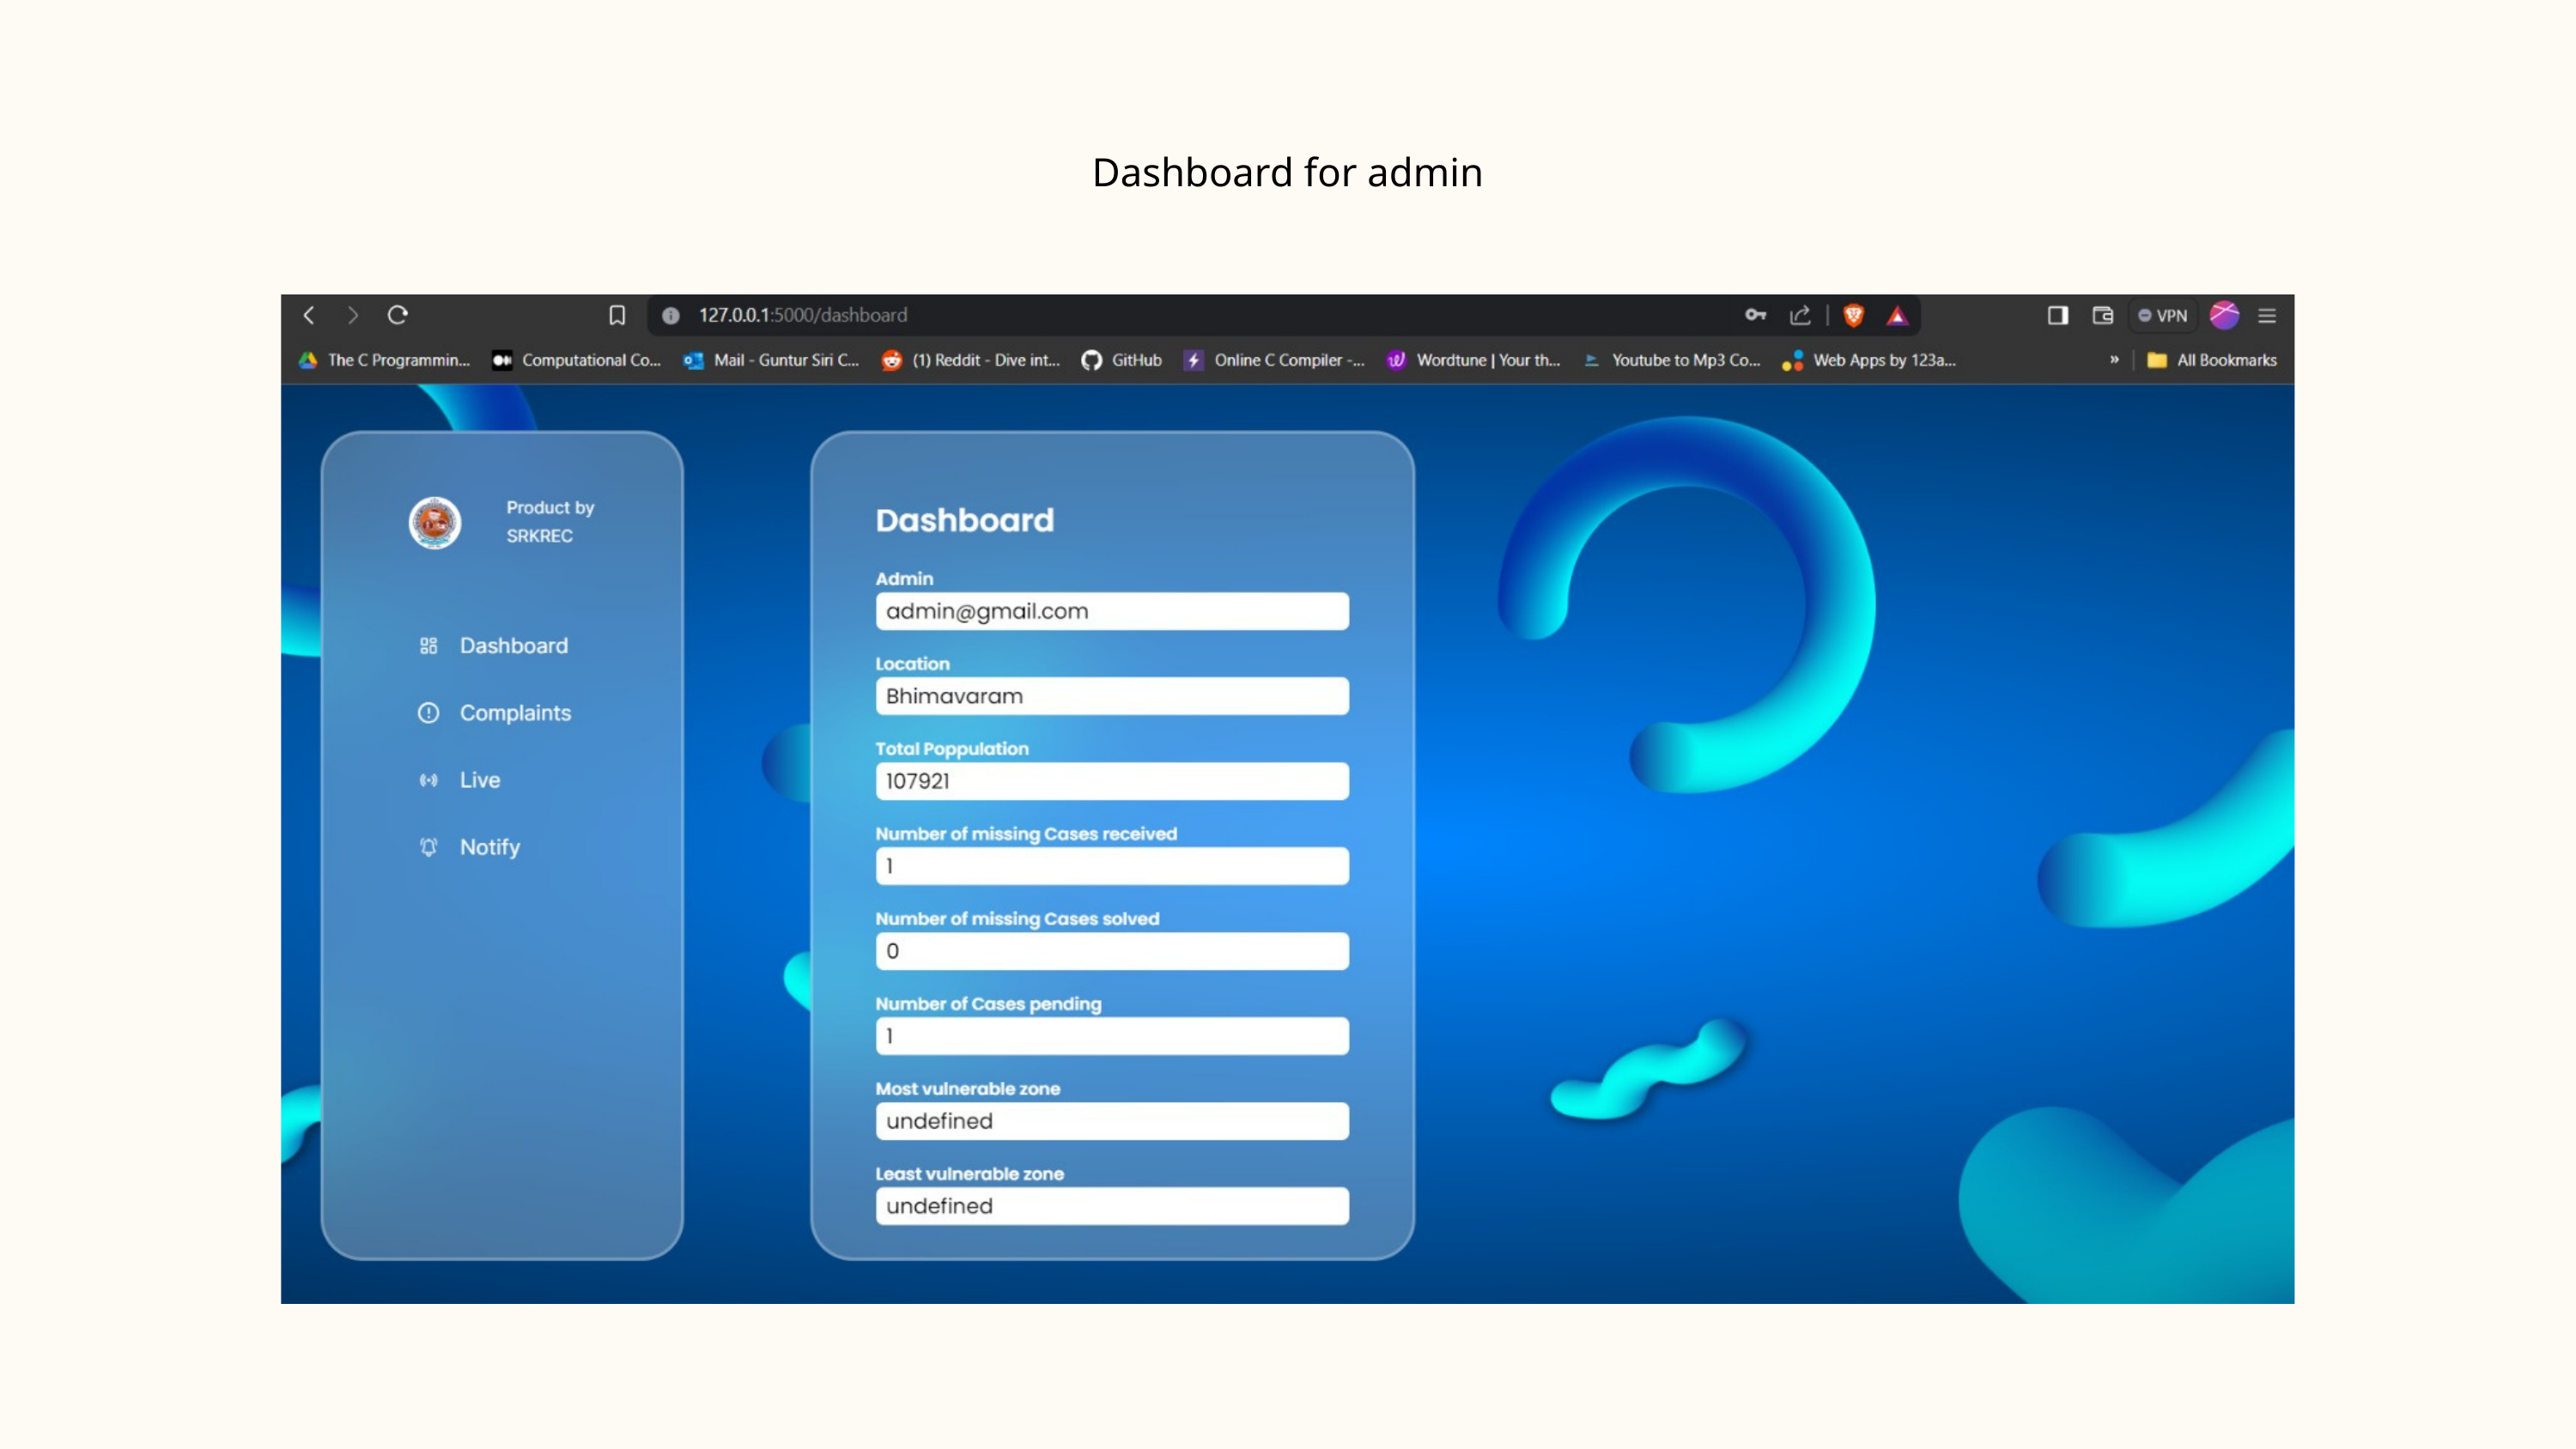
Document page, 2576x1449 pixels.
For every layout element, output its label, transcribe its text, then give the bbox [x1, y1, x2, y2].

text_box Dashboard for admin [934, 139, 1642, 195]
text_box [281, 294, 2295, 1304]
